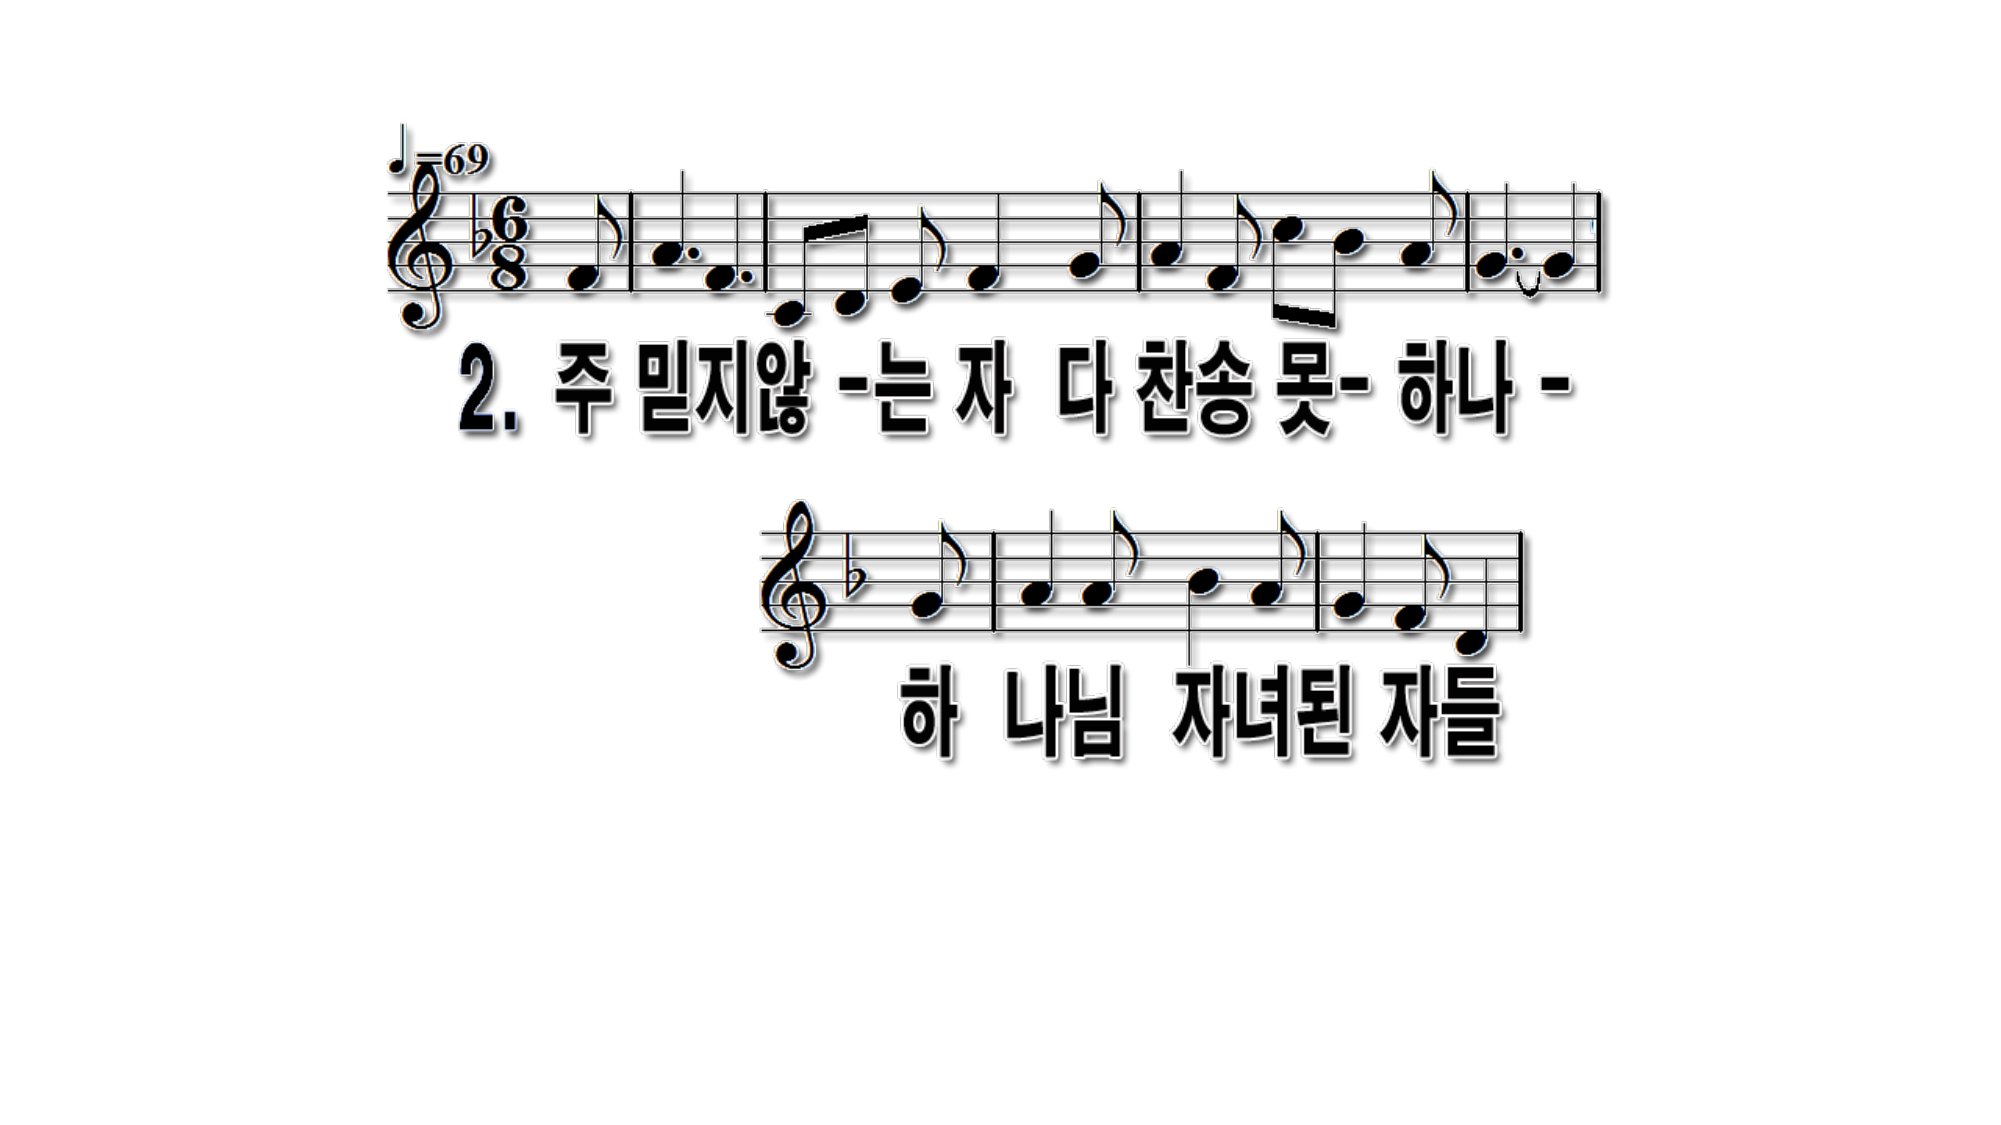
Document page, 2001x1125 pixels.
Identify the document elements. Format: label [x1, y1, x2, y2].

picture [249, 0, 1750, 835]
